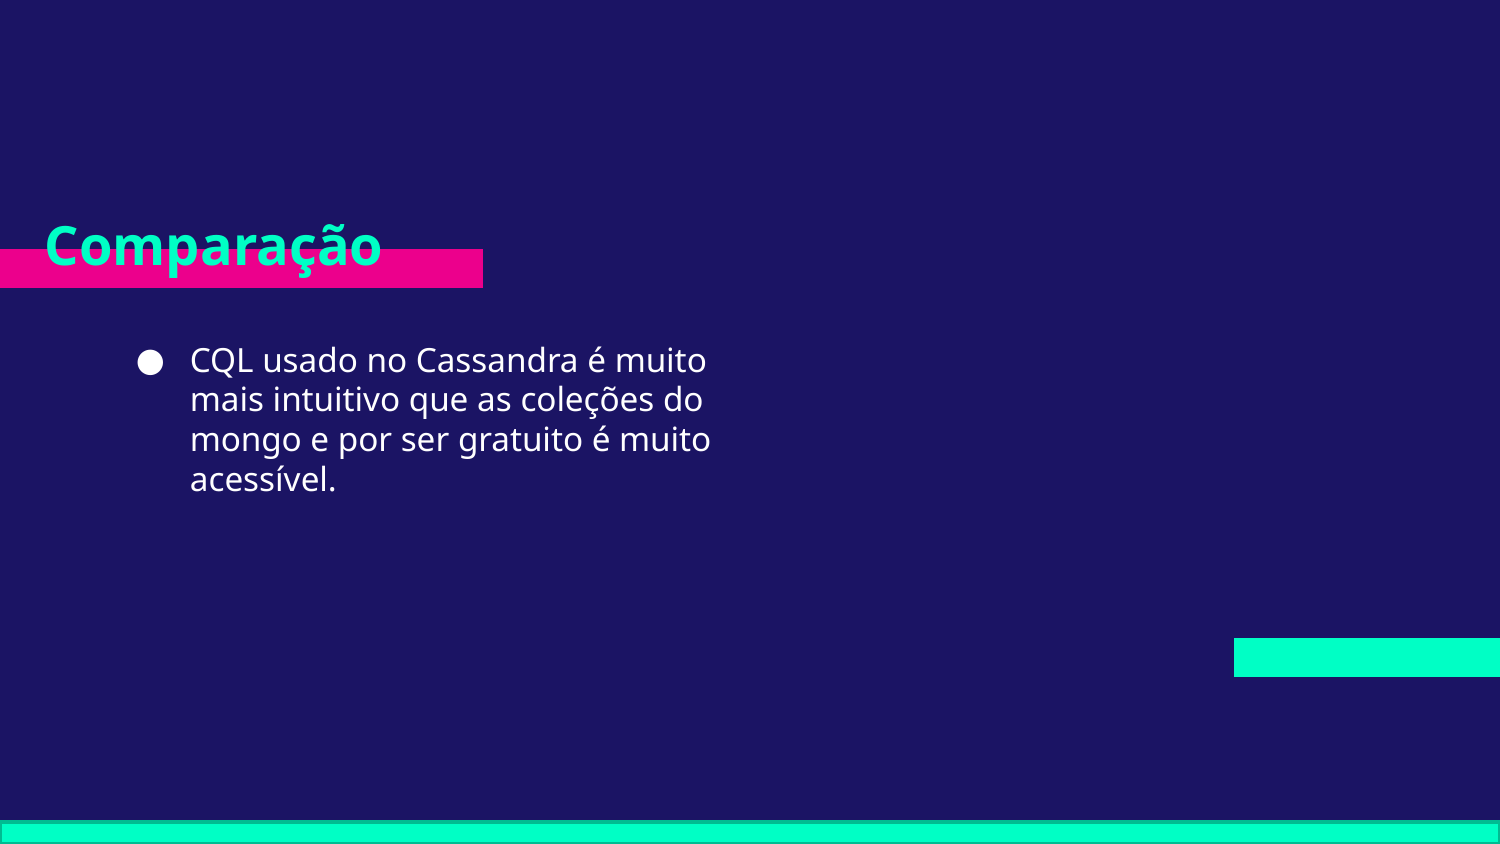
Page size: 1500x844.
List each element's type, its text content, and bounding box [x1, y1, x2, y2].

text_box [0, 820, 1500, 844]
text_box [1234, 637, 1500, 678]
list CQL usado no Cassandra é muito mais intuitivo que as coleções do mongo e por ser gratuito é muito acessível. [99, 323, 734, 502]
title Comparação [29, 196, 678, 307]
